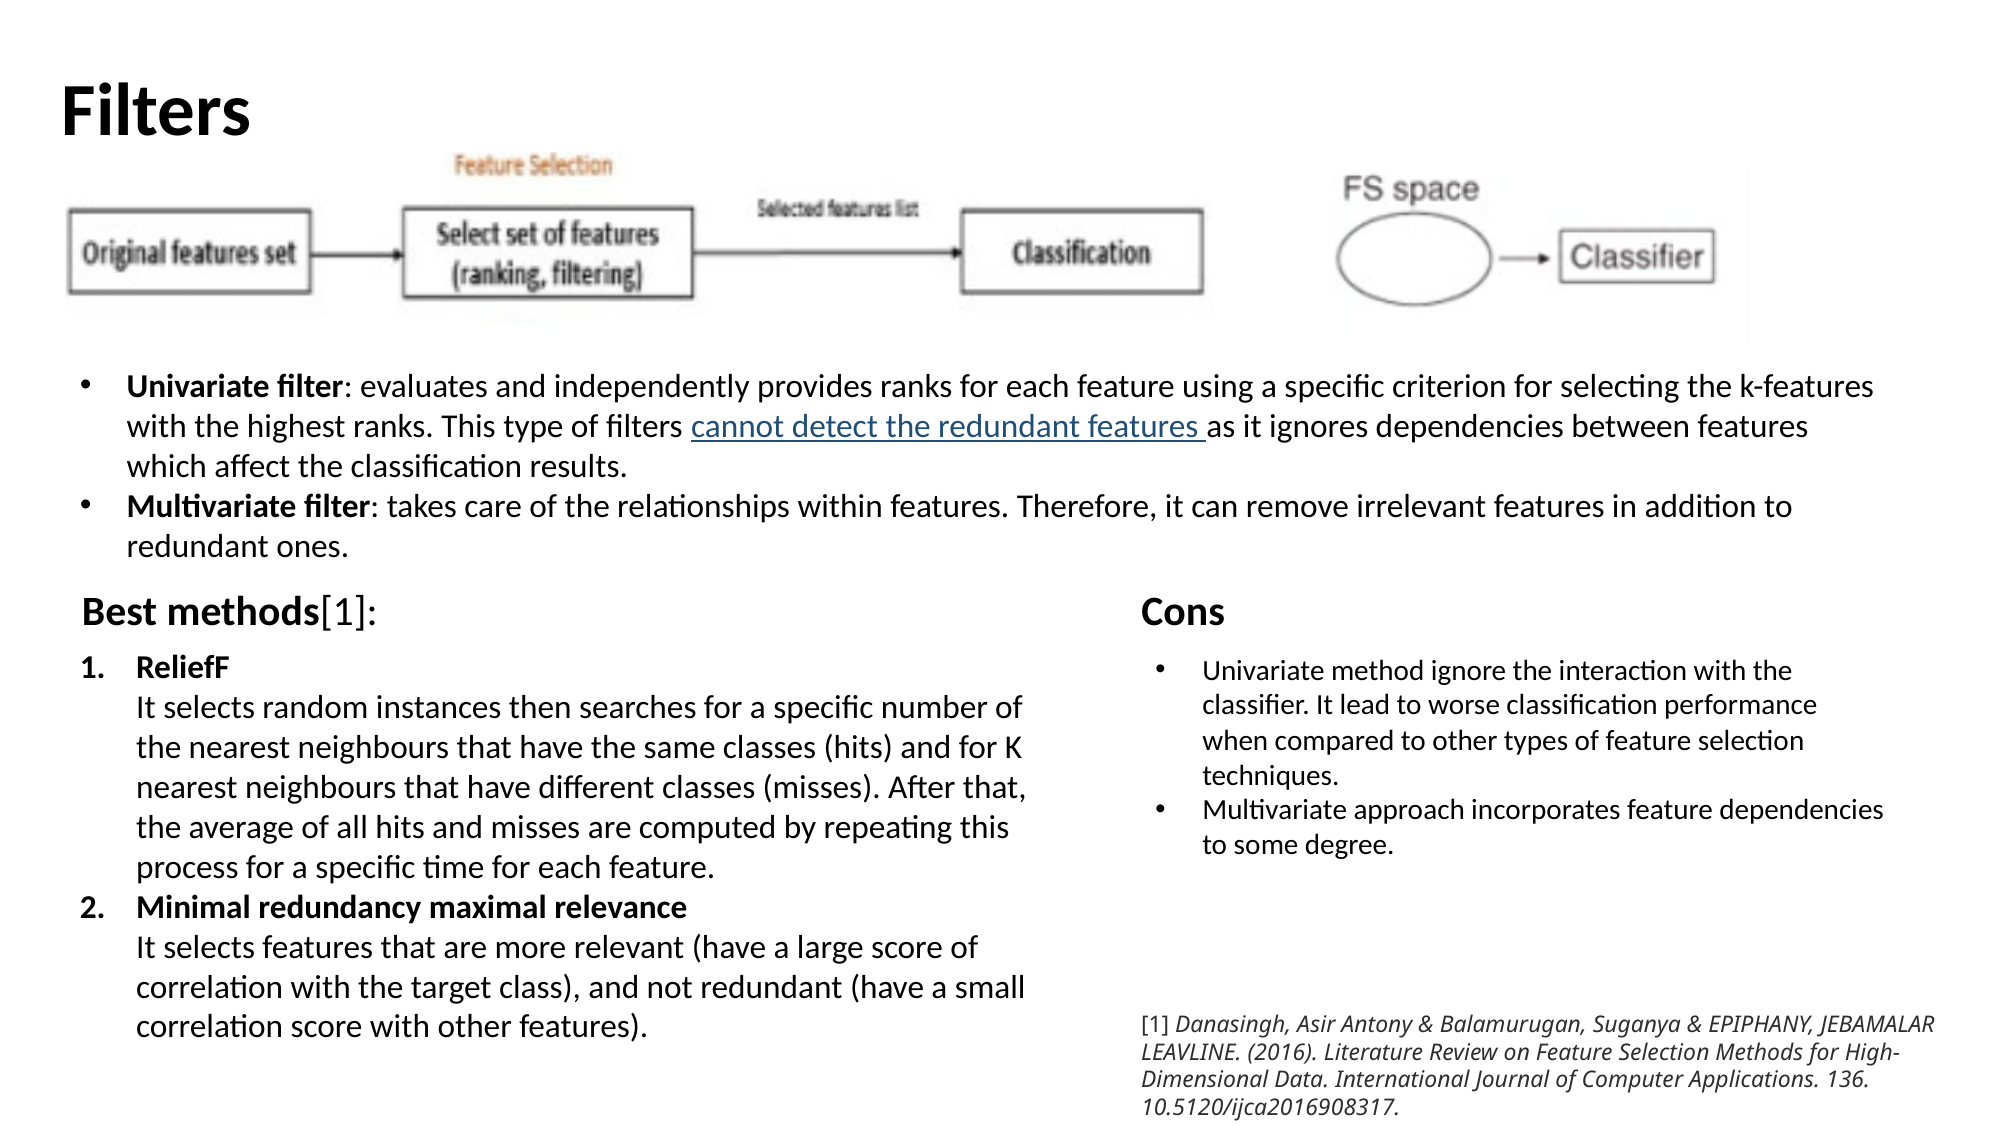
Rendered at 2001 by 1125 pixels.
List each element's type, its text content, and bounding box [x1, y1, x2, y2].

text_box ReliefF It selects random instances then searches for a specific number of the nearest neighbours that have the same classes (hits) and for K nearest neighbours that have different classes (misses). After that, the average of all hits and misses are computed by repeating this process for a specific time for each feature. Minimal redundancy maximal relevance It selects features that are more relevant (have a large score of correlation with the target class), and not redundant (have a small correlation score with other features). [65, 637, 1065, 1052]
picture [64, 152, 1229, 325]
picture [1326, 168, 1749, 341]
text_box [1] Danasingh, Asir Antony & Balamurugan, Suganya & EPIPHANY, JEBAMALAR LEAVLINE. (2016). Literature Review on Feature Selection Methods for High-Dimensional Data. International Journal of Computer Applications. 136. 10.5120/ijca2016908317. [1126, 1002, 2000, 1125]
text_box Best methods[1]: [67, 576, 393, 641]
text_box Univariate method ignore the interaction with the classifier. It lead to worse classification performance when compared to other types of feature selection techniques. Multivariate approach incorporates feature dependencies to some degree. [1140, 643, 1902, 868]
text_box Cons [1126, 576, 1241, 641]
text_box Filters [46, 53, 267, 158]
text_box Univariate filter: evaluates and independently provides ranks for each feature using a specific criterion for selecting the k-features with the highest ranks. This type of filters cannot detect the redundant features as it ignores dependencies between features which affect the classification results. Multivariate filter: takes care of the relationships within features. Therefore, it can remove irrelevant features in addition to redundant ones. [65, 357, 1896, 572]
